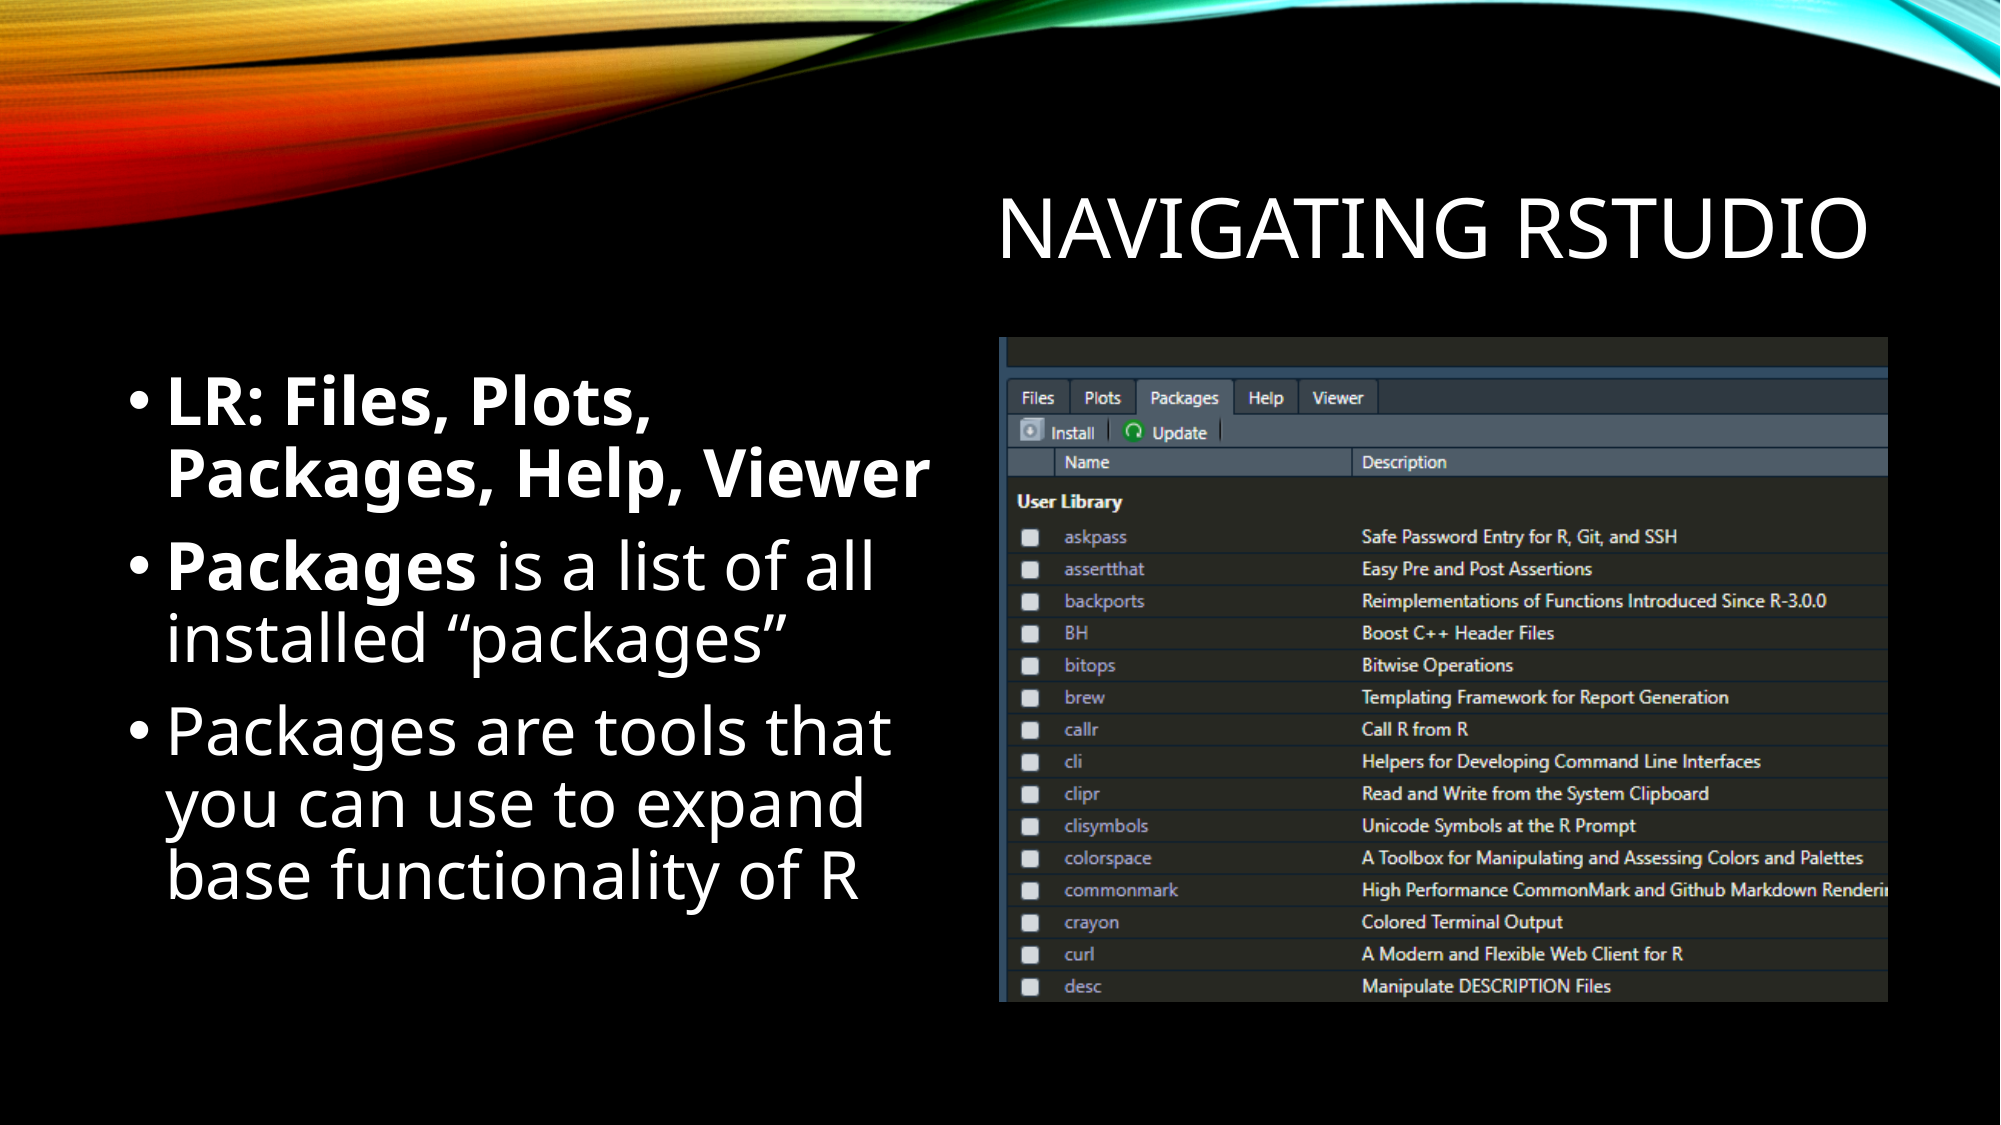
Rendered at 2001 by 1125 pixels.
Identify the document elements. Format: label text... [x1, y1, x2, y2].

picture [0, 0, 2000, 237]
title Navigating RStudio [474, 125, 1888, 338]
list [999, 337, 1888, 1003]
list LR: Files, Plots, Packages, Help, Viewer Packages is a list of all installed “packages” Packages are tools that you can use to expand base functionality of R [112, 360, 1000, 1059]
